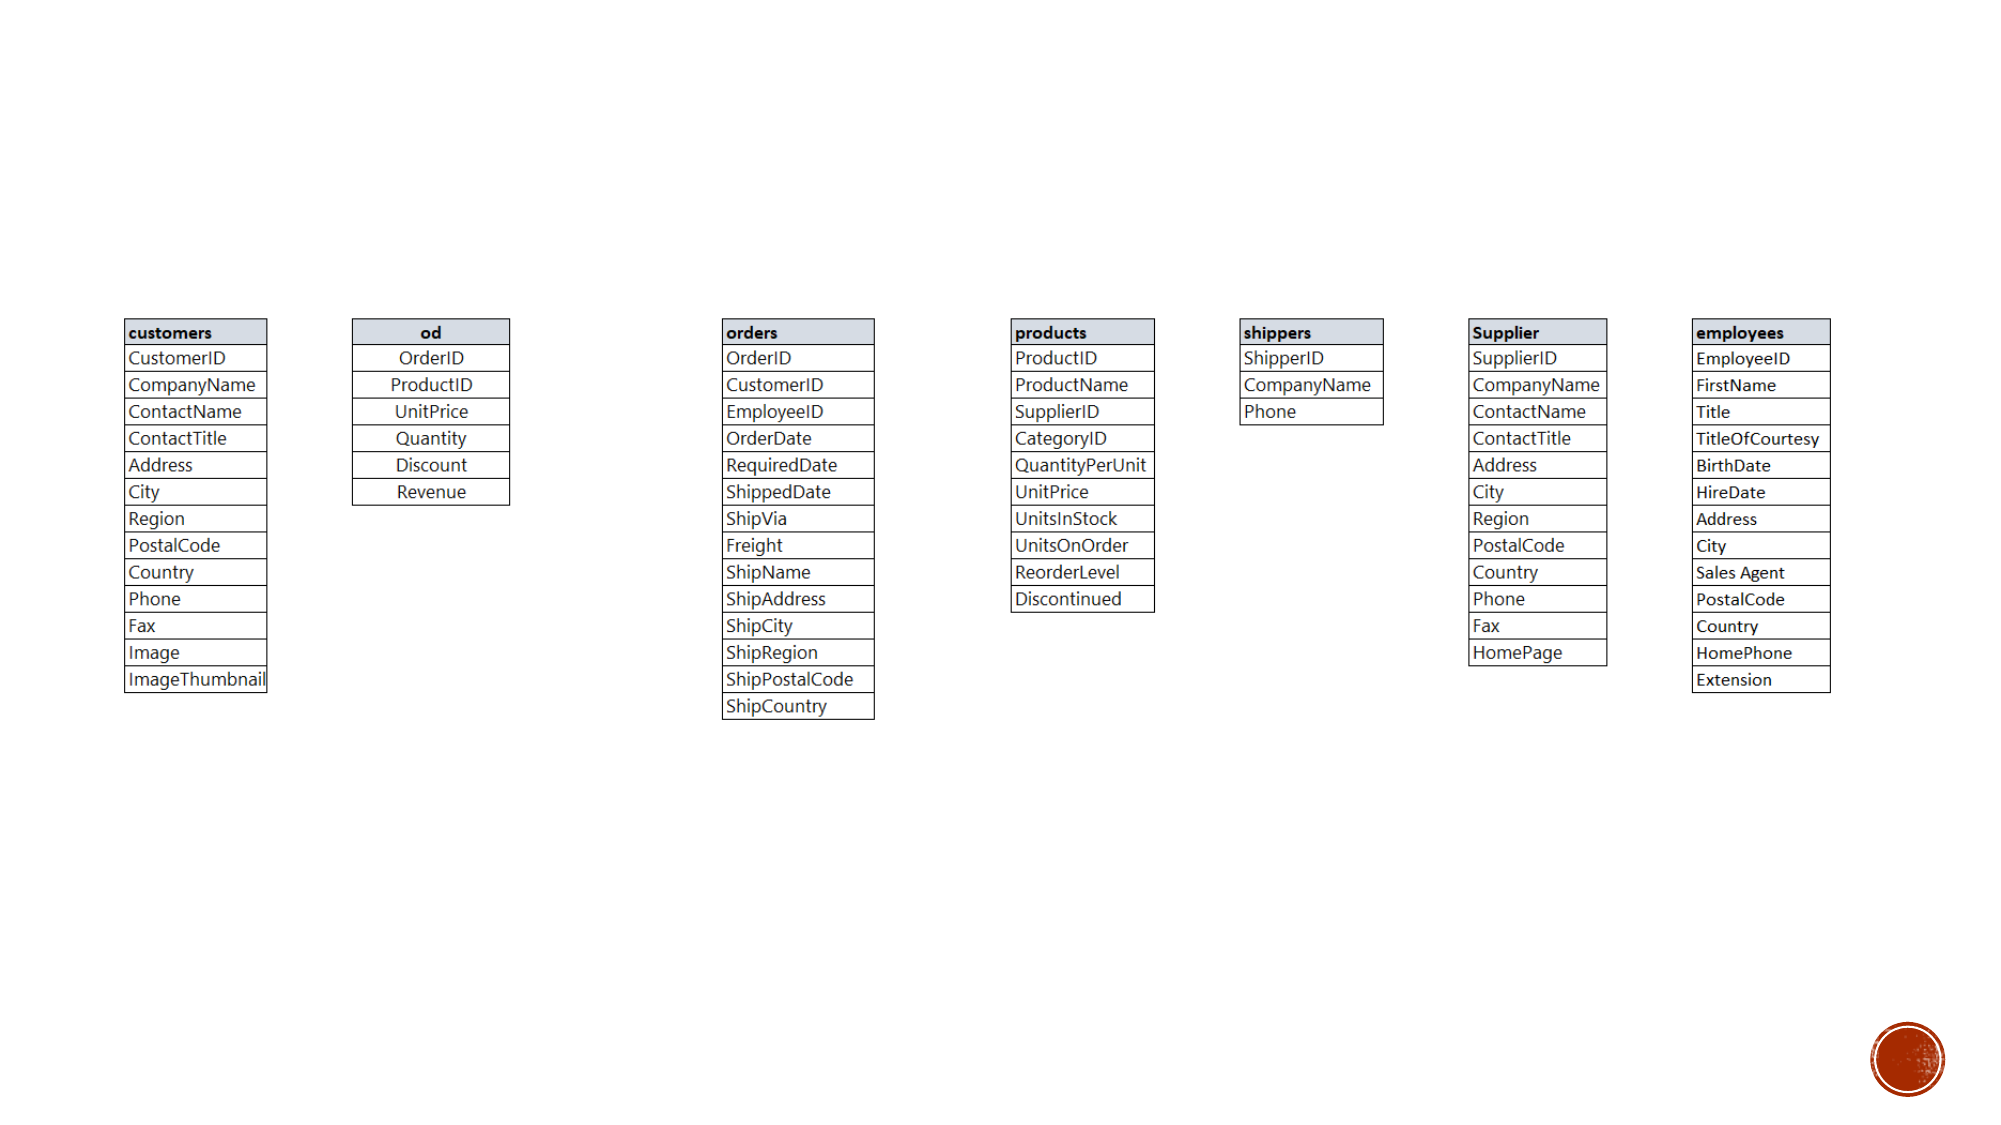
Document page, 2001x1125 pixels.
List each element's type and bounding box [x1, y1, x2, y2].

picture [76, 298, 1925, 827]
